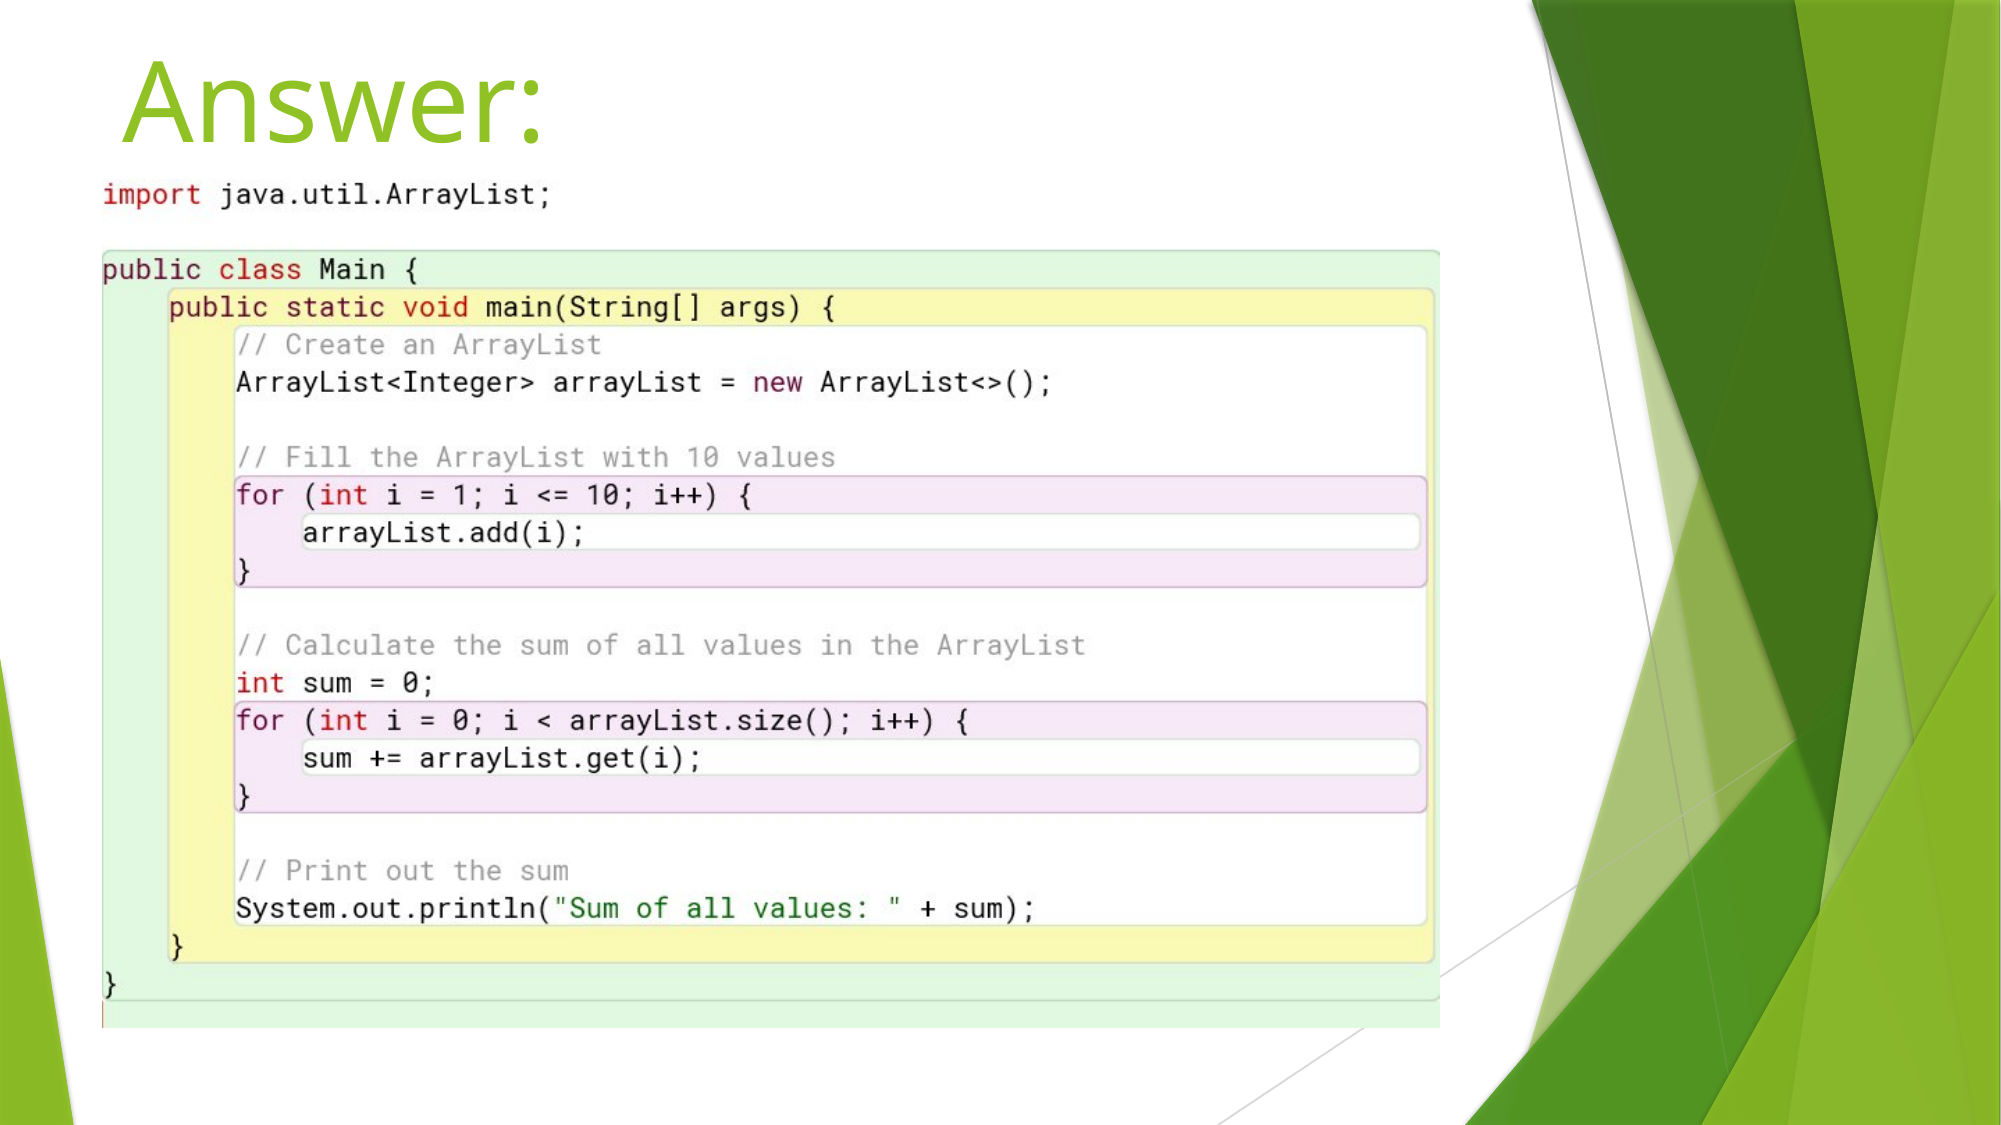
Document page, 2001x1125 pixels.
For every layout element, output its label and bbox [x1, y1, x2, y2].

picture [101, 179, 1441, 1029]
text_box [0, 0, 2000, 1125]
